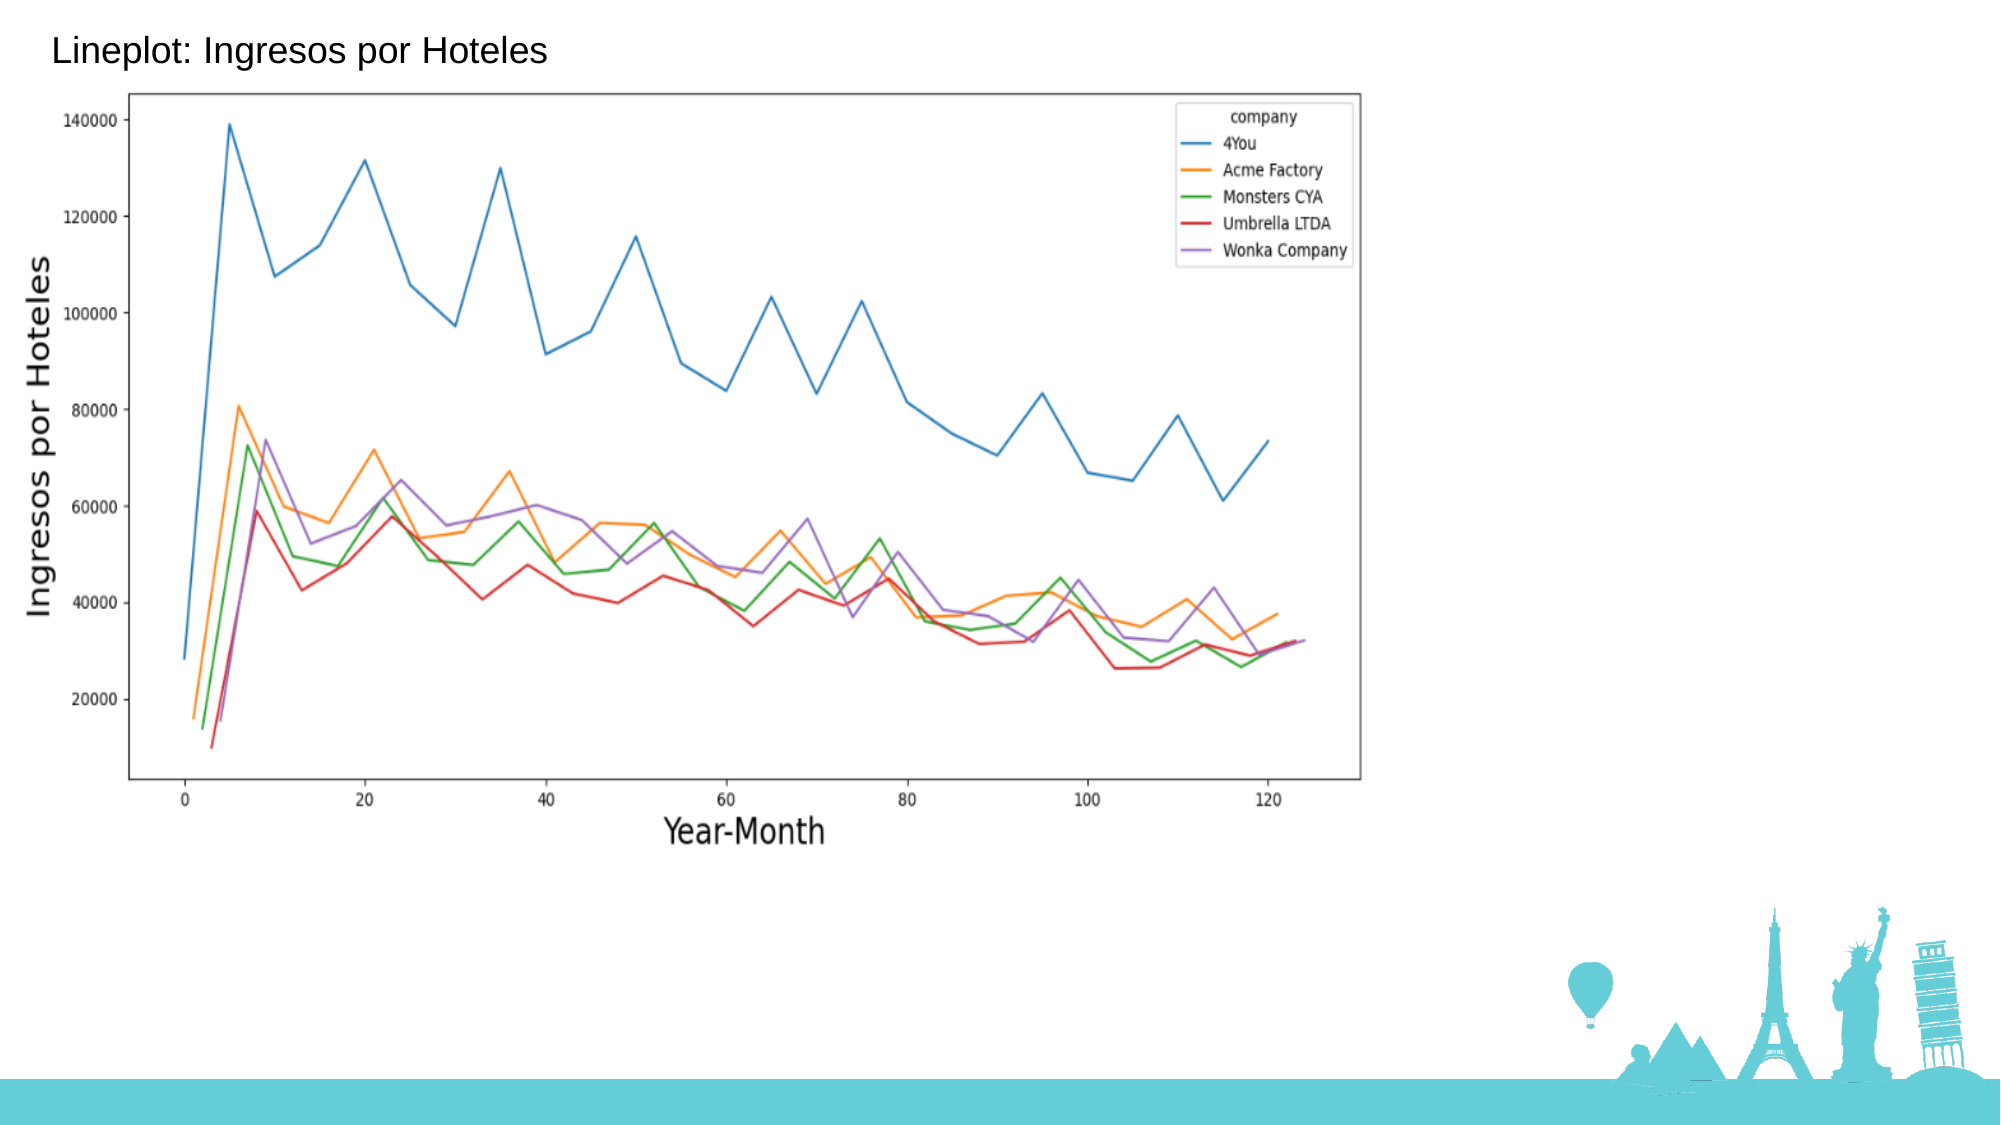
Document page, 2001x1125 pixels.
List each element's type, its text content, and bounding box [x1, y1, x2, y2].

picture [17, 79, 1371, 860]
picture [1899, 940, 1990, 1086]
picture [1568, 962, 1727, 1096]
picture [1733, 908, 1816, 1083]
text_box Lineplot: Ingresos por Hoteles [36, 18, 564, 79]
picture [1830, 906, 1893, 1083]
